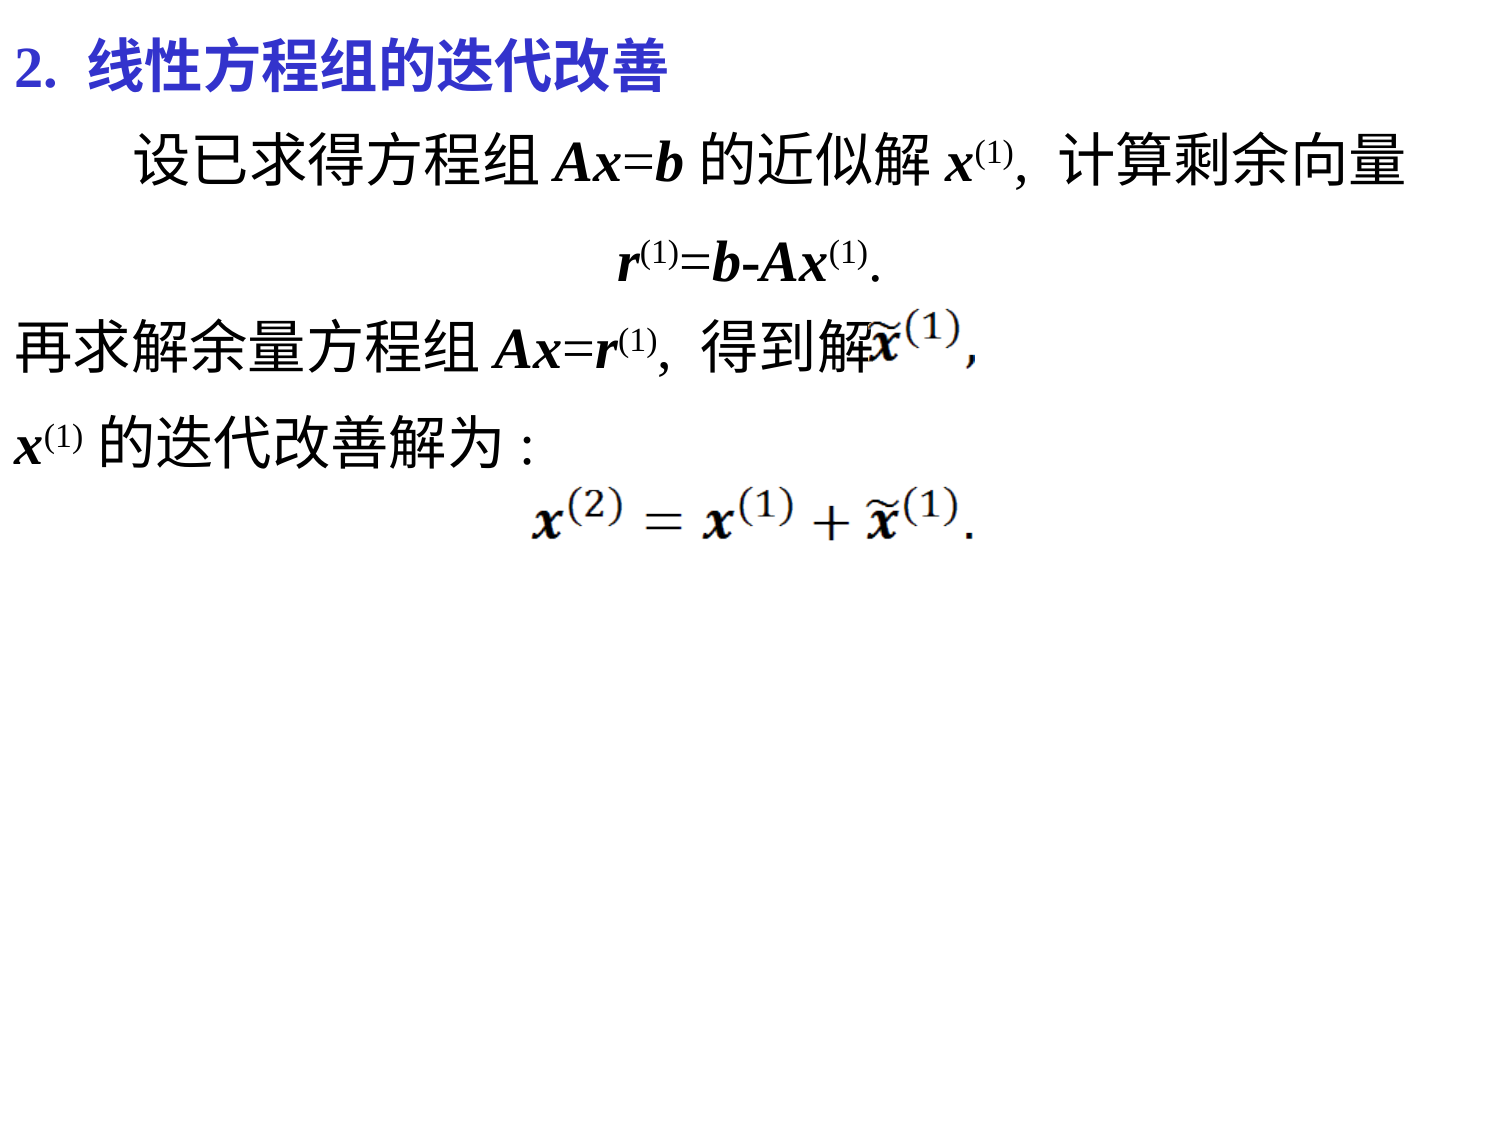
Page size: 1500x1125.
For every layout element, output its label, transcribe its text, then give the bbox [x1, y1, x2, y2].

text_box 再求解余量方程组Ax=r(1), 得到解 [0, 289, 1500, 385]
text_box 2. 线性方程组的迭代改善 [0, 7, 1500, 101]
picture [867, 301, 975, 374]
text_box x(1)的迭代改善解为: [0, 385, 1500, 484]
text_box r(1)=b-Ax(1). [0, 201, 1500, 289]
picture [531, 479, 987, 552]
text_box 设已求得方程组Ax=b的近似解x(1), 计算剩余向量 [0, 101, 1500, 201]
